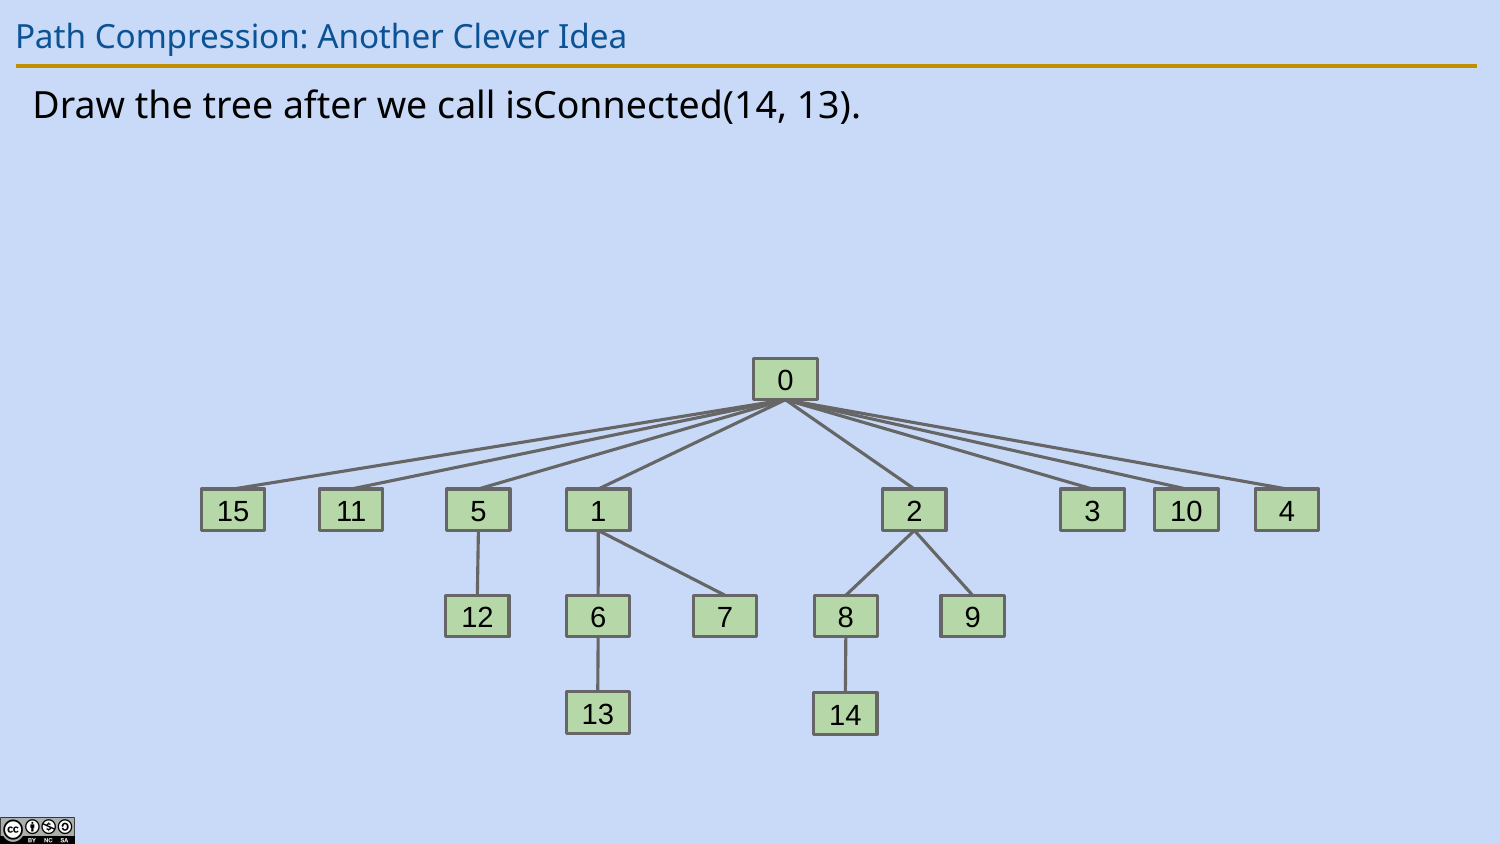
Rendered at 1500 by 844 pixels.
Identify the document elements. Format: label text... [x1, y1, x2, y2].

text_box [350, 399, 477, 490]
text_box 8 [814, 627, 878, 637]
list Draw the tree after we call isConnected(14, 13). [17, 65, 1416, 627]
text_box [845, 530, 912, 596]
picture [0, 817, 75, 844]
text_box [598, 530, 726, 596]
text_box 6 [566, 627, 630, 637]
text_box 7 [693, 627, 757, 637]
text_box 9 [940, 627, 1005, 637]
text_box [915, 399, 1288, 490]
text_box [597, 399, 786, 490]
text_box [232, 399, 349, 490]
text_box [786, 399, 915, 490]
text_box 14 [813, 692, 878, 735]
text_box 13 [566, 691, 630, 734]
text_box 12 [445, 627, 509, 637]
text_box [914, 530, 973, 596]
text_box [478, 399, 596, 490]
title Path Compression: Another Clever Idea [0, 0, 1398, 65]
